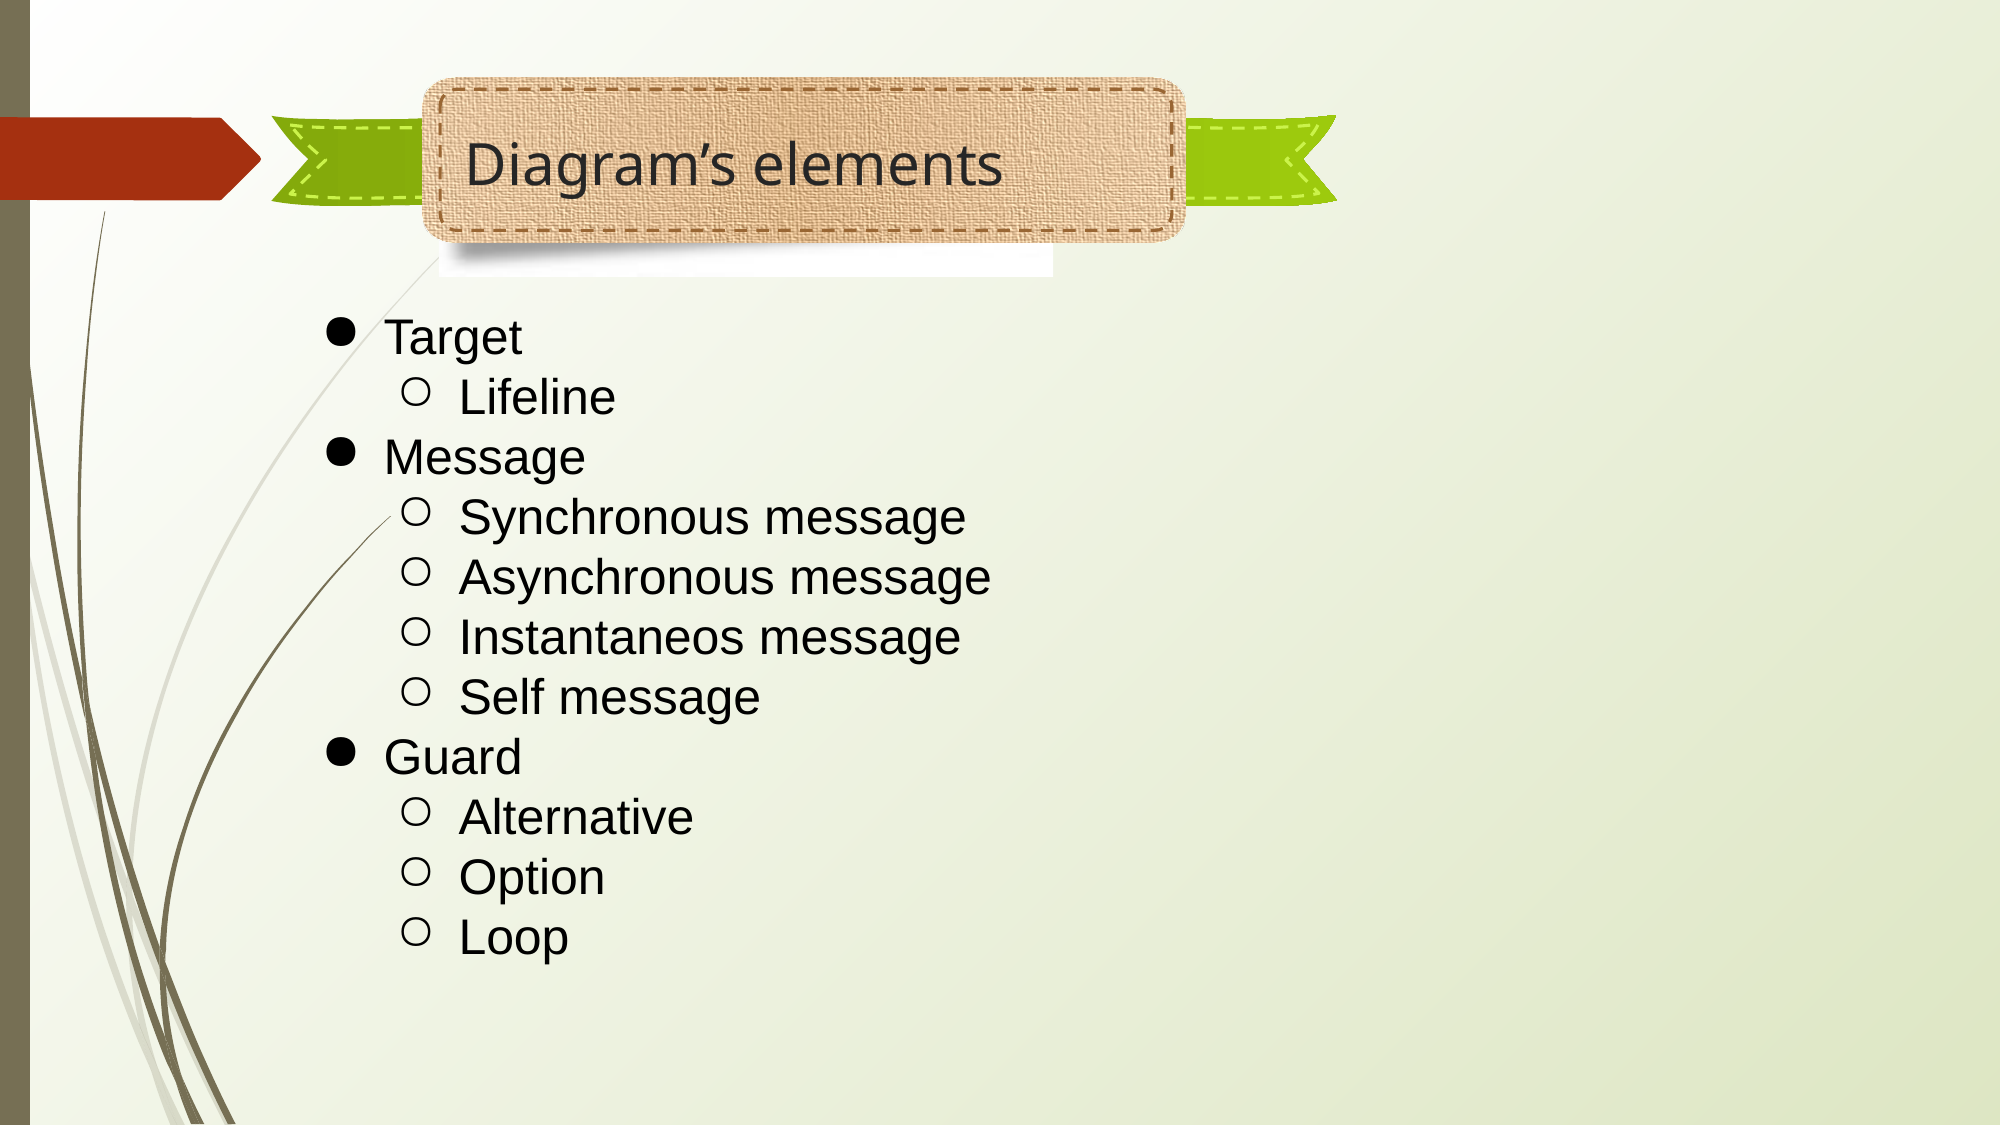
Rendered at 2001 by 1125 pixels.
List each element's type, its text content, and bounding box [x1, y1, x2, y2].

text_box Target Lifeline Message Synchronous message Asynchronous message Instantaneos message Self message Guard Alternative Option Loop [293, 296, 1944, 957]
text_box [271, 76, 1338, 278]
